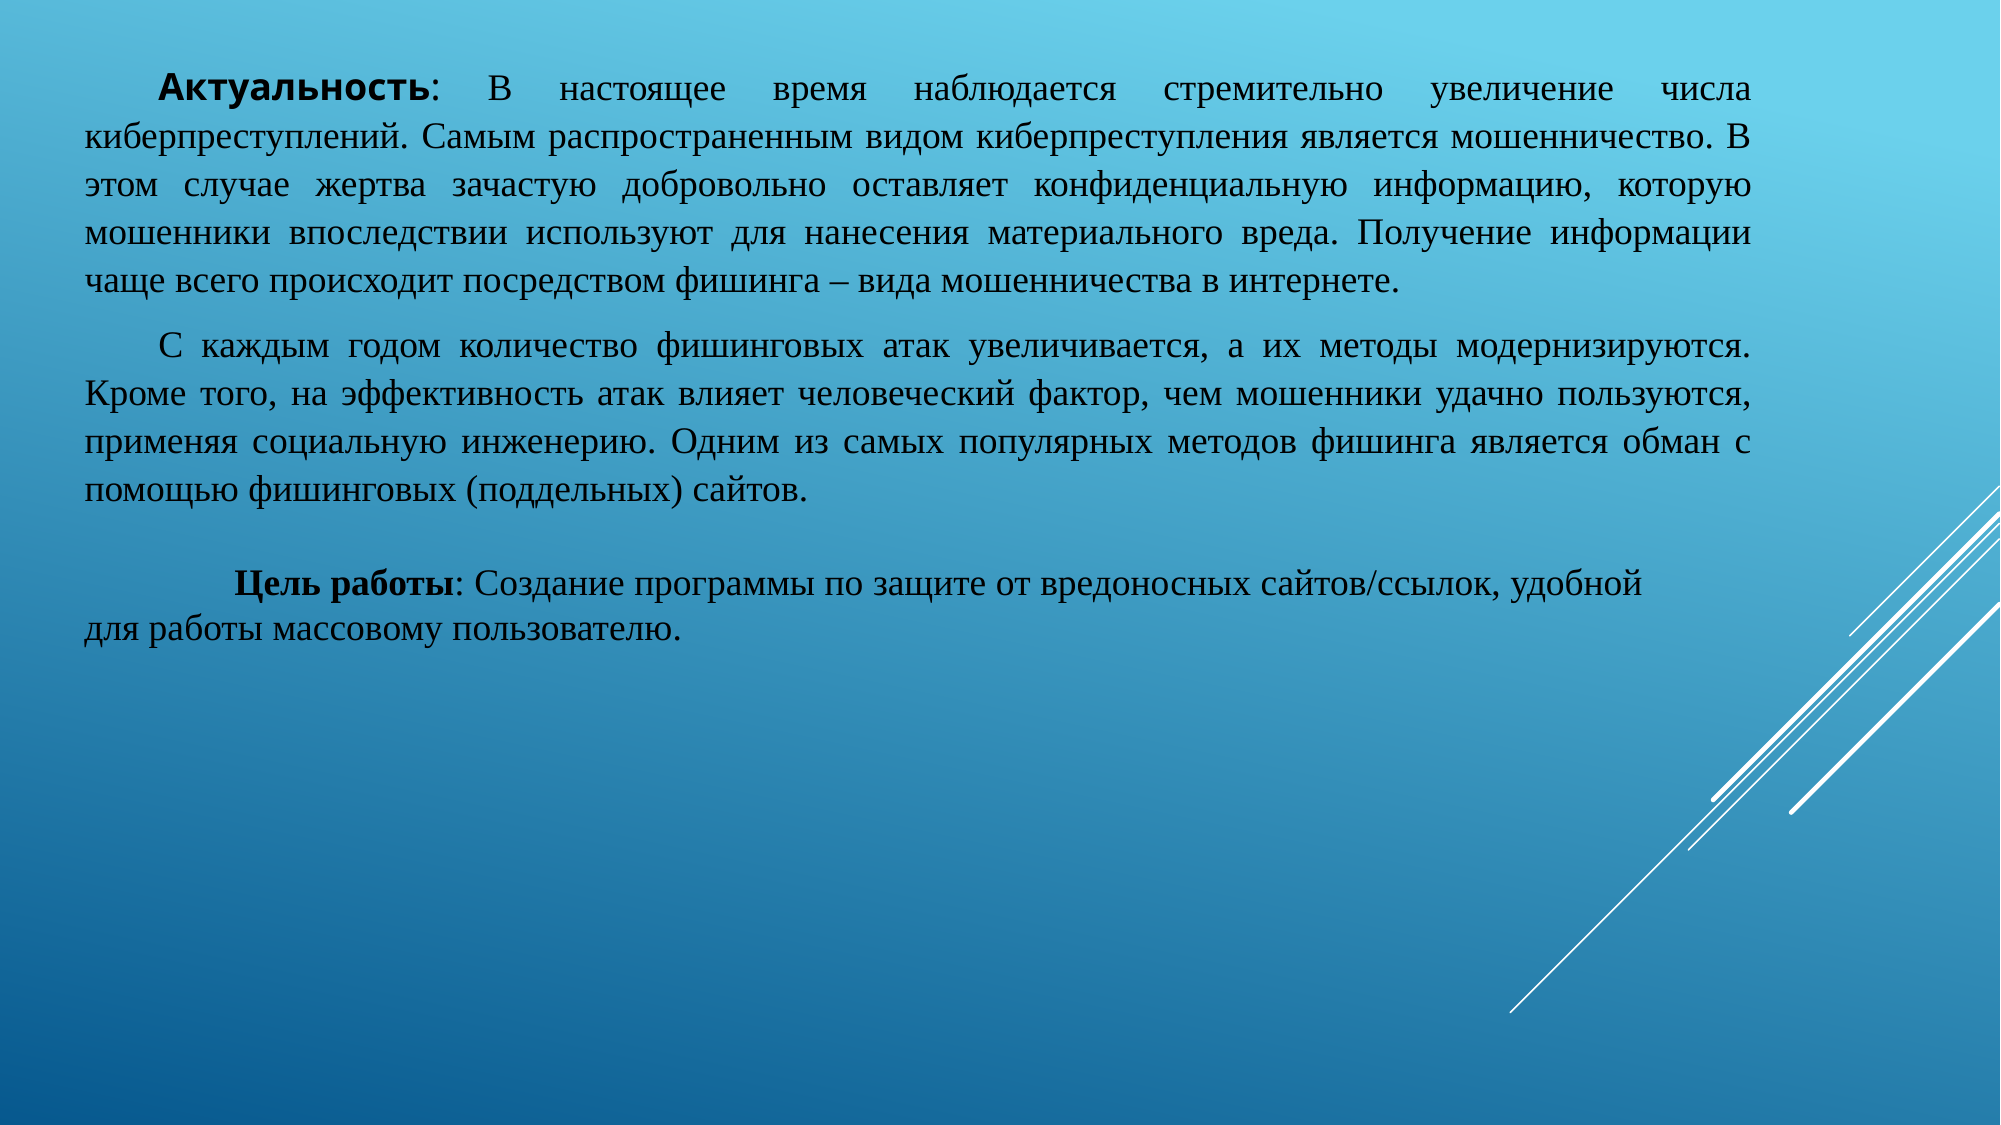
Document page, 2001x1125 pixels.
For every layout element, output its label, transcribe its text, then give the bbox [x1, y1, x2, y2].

text_box Актуальность: В настоящее время наблюдается стремительно увеличение числа киберпреступлений. Самым распространенным видом киберпреступления является мошенничество. В этом случае жертва зачастую добровольно оставляет конфиденциальную информацию, которую мошенники впоследствии используют для нанесения материального вреда. Получение информации чаще всего происходит посредством фишинга – вида мошенничества в интернете. С каждым годом количество фишинговых атак увеличивается, а их методы модернизируются. Кроме того, на эффективность атак влияет человеческий фактор, чем мошенники удачно пользуются, применяя социальную инженерию. Одним из самых популярных методов фишинга является обман с помощью фишинговых (поддельных) сайтов. [69, 52, 1768, 579]
text_box Цель работы: Создание программы по защите от вредоносных сайтов/ссылок, удобной для работы массовому пользователю. [69, 550, 1683, 656]
